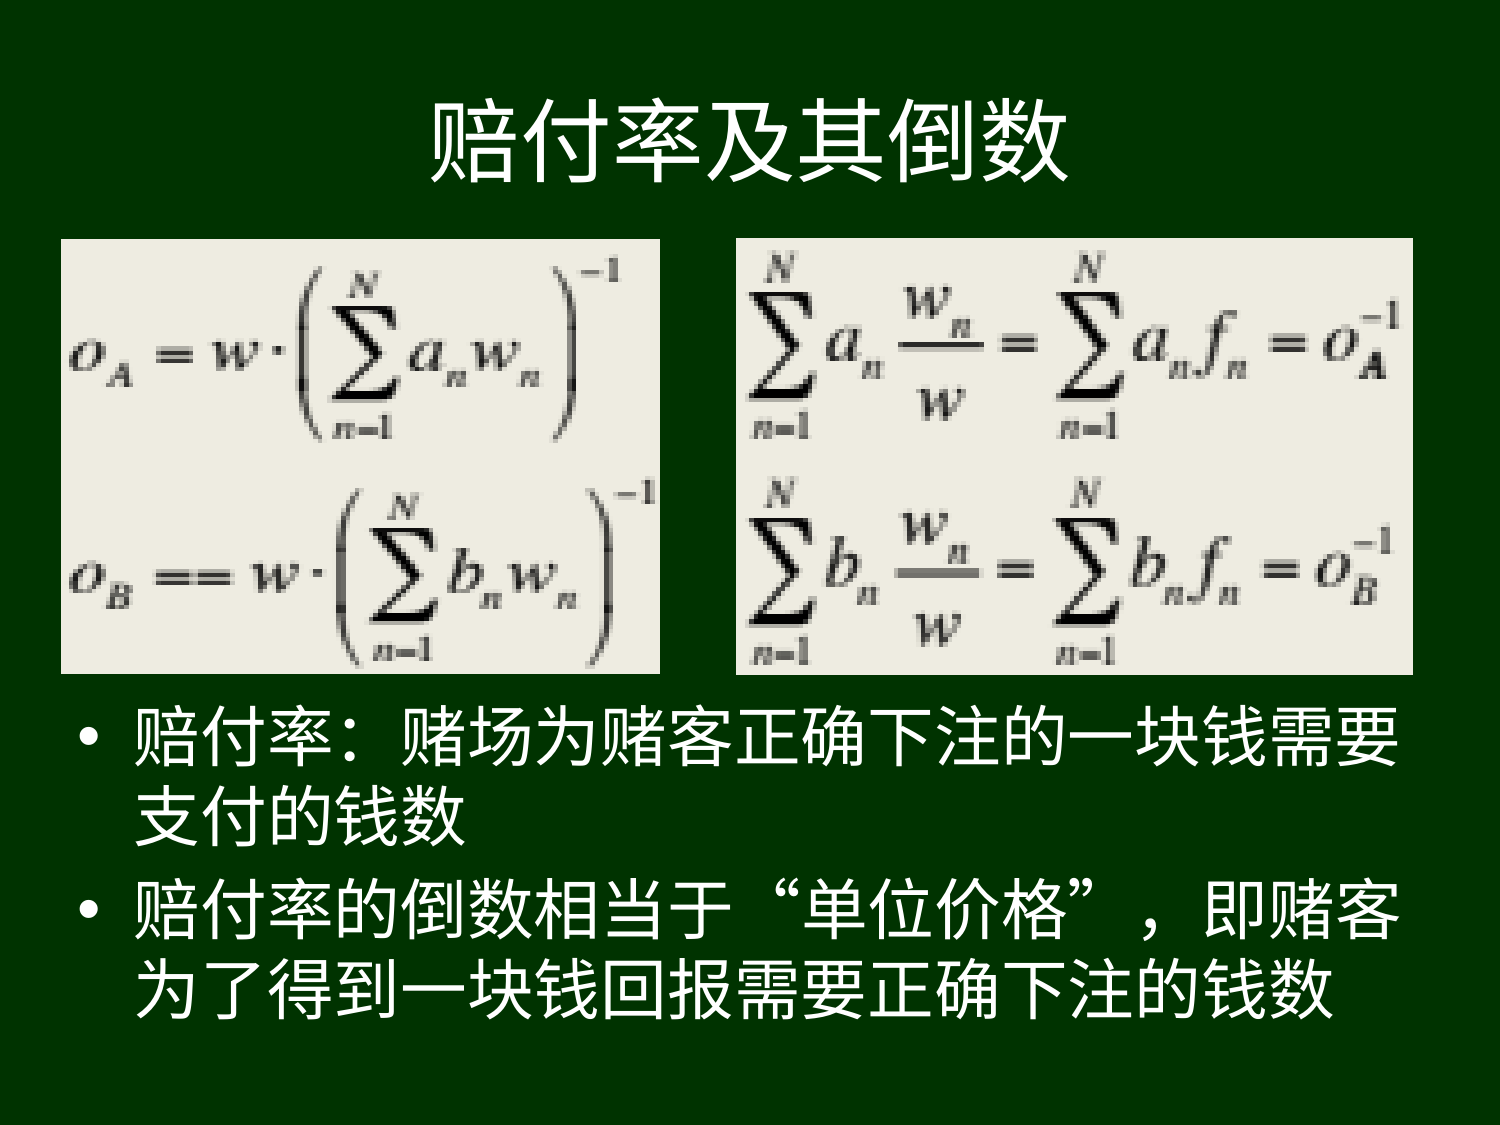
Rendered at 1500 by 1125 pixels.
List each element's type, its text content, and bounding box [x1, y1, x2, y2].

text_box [60, 238, 661, 675]
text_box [735, 237, 1414, 676]
text_box 赔付率：赌场为赌客正确下注的一块钱需要支付的钱数 赔付率的倒数相当于“单位价格”，即赌客为了得到一块钱回报需要正确下注的钱数 [62, 687, 1438, 1050]
title 赔付率及其倒数 [37, 45, 1463, 233]
